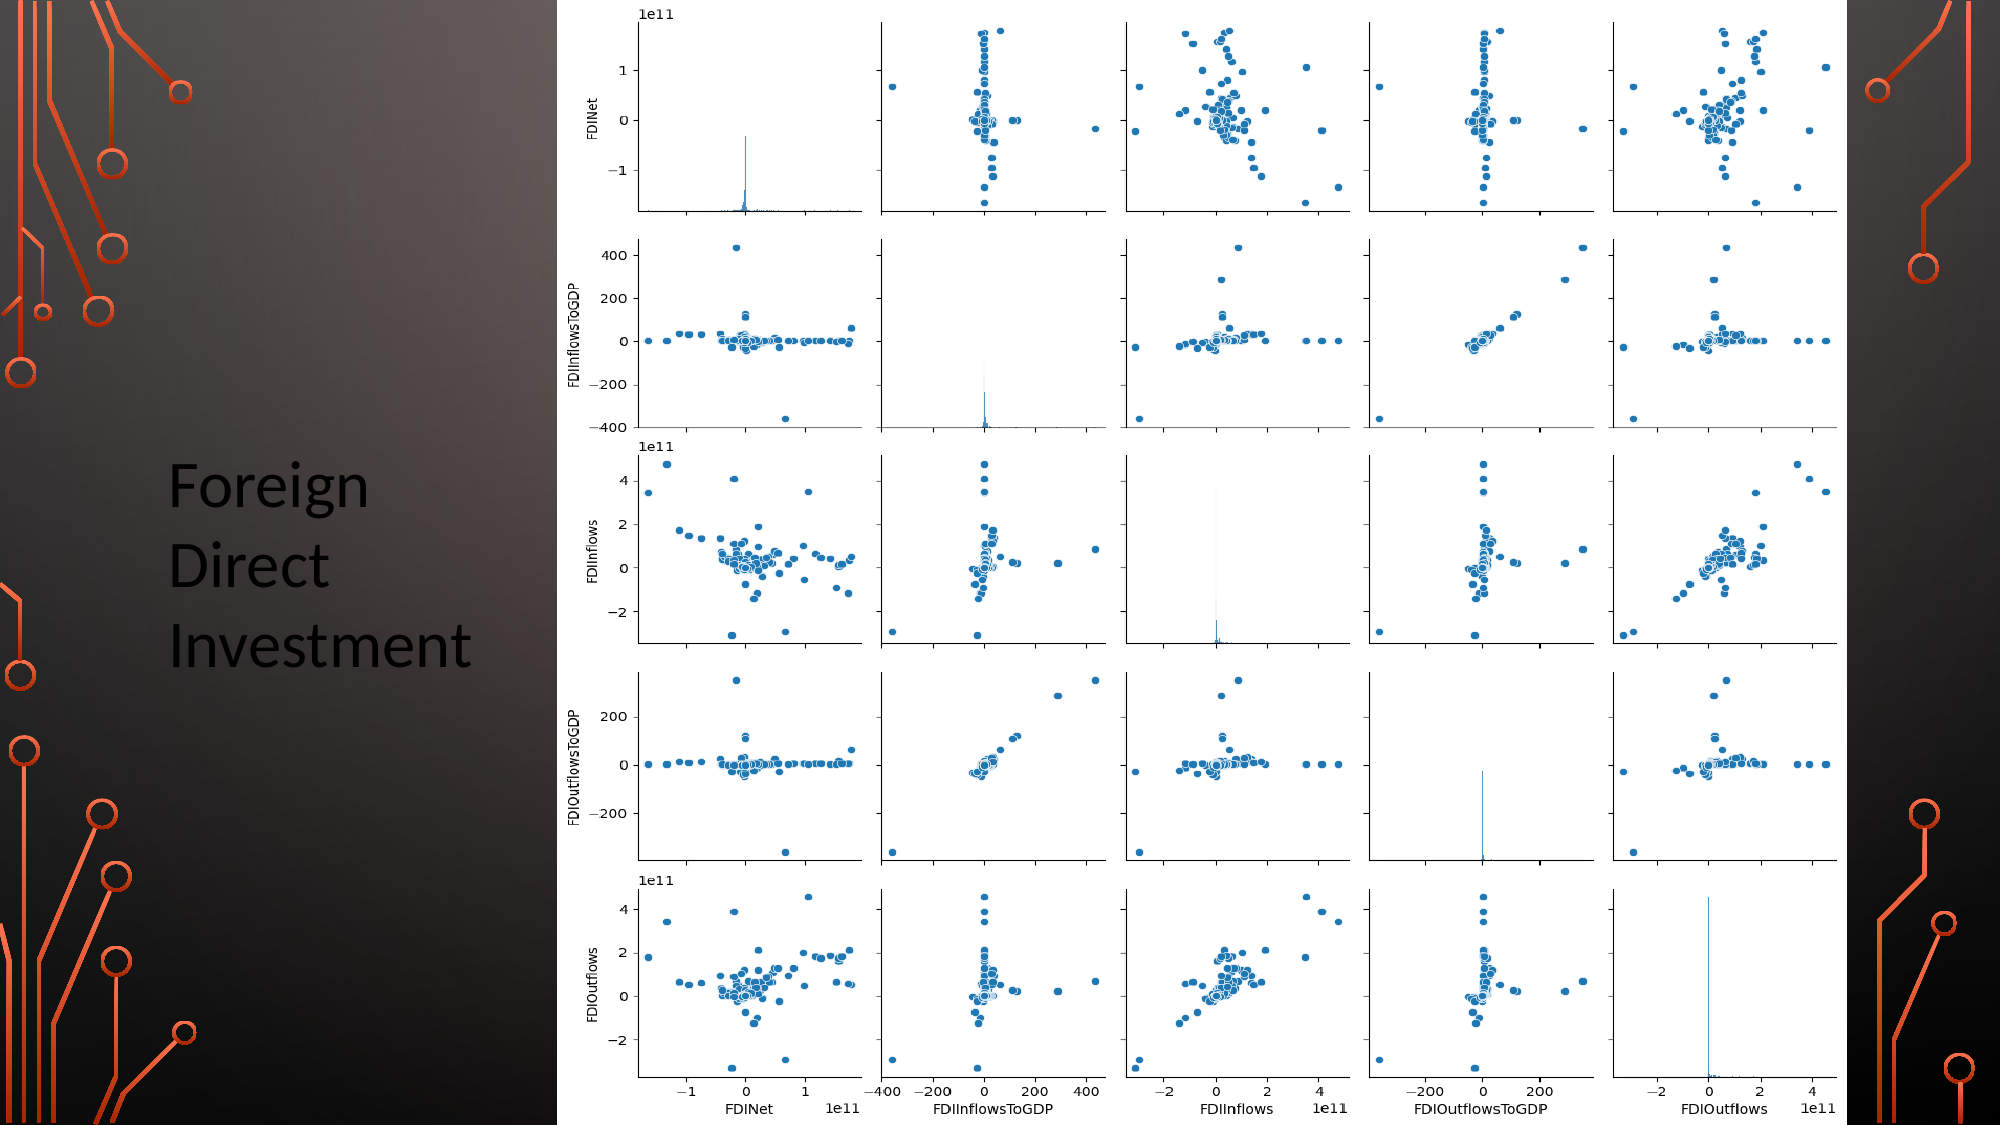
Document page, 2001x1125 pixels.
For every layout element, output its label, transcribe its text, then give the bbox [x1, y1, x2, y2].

text_box Foreign Direct Investment [153, 433, 502, 689]
picture [556, 0, 1847, 1125]
